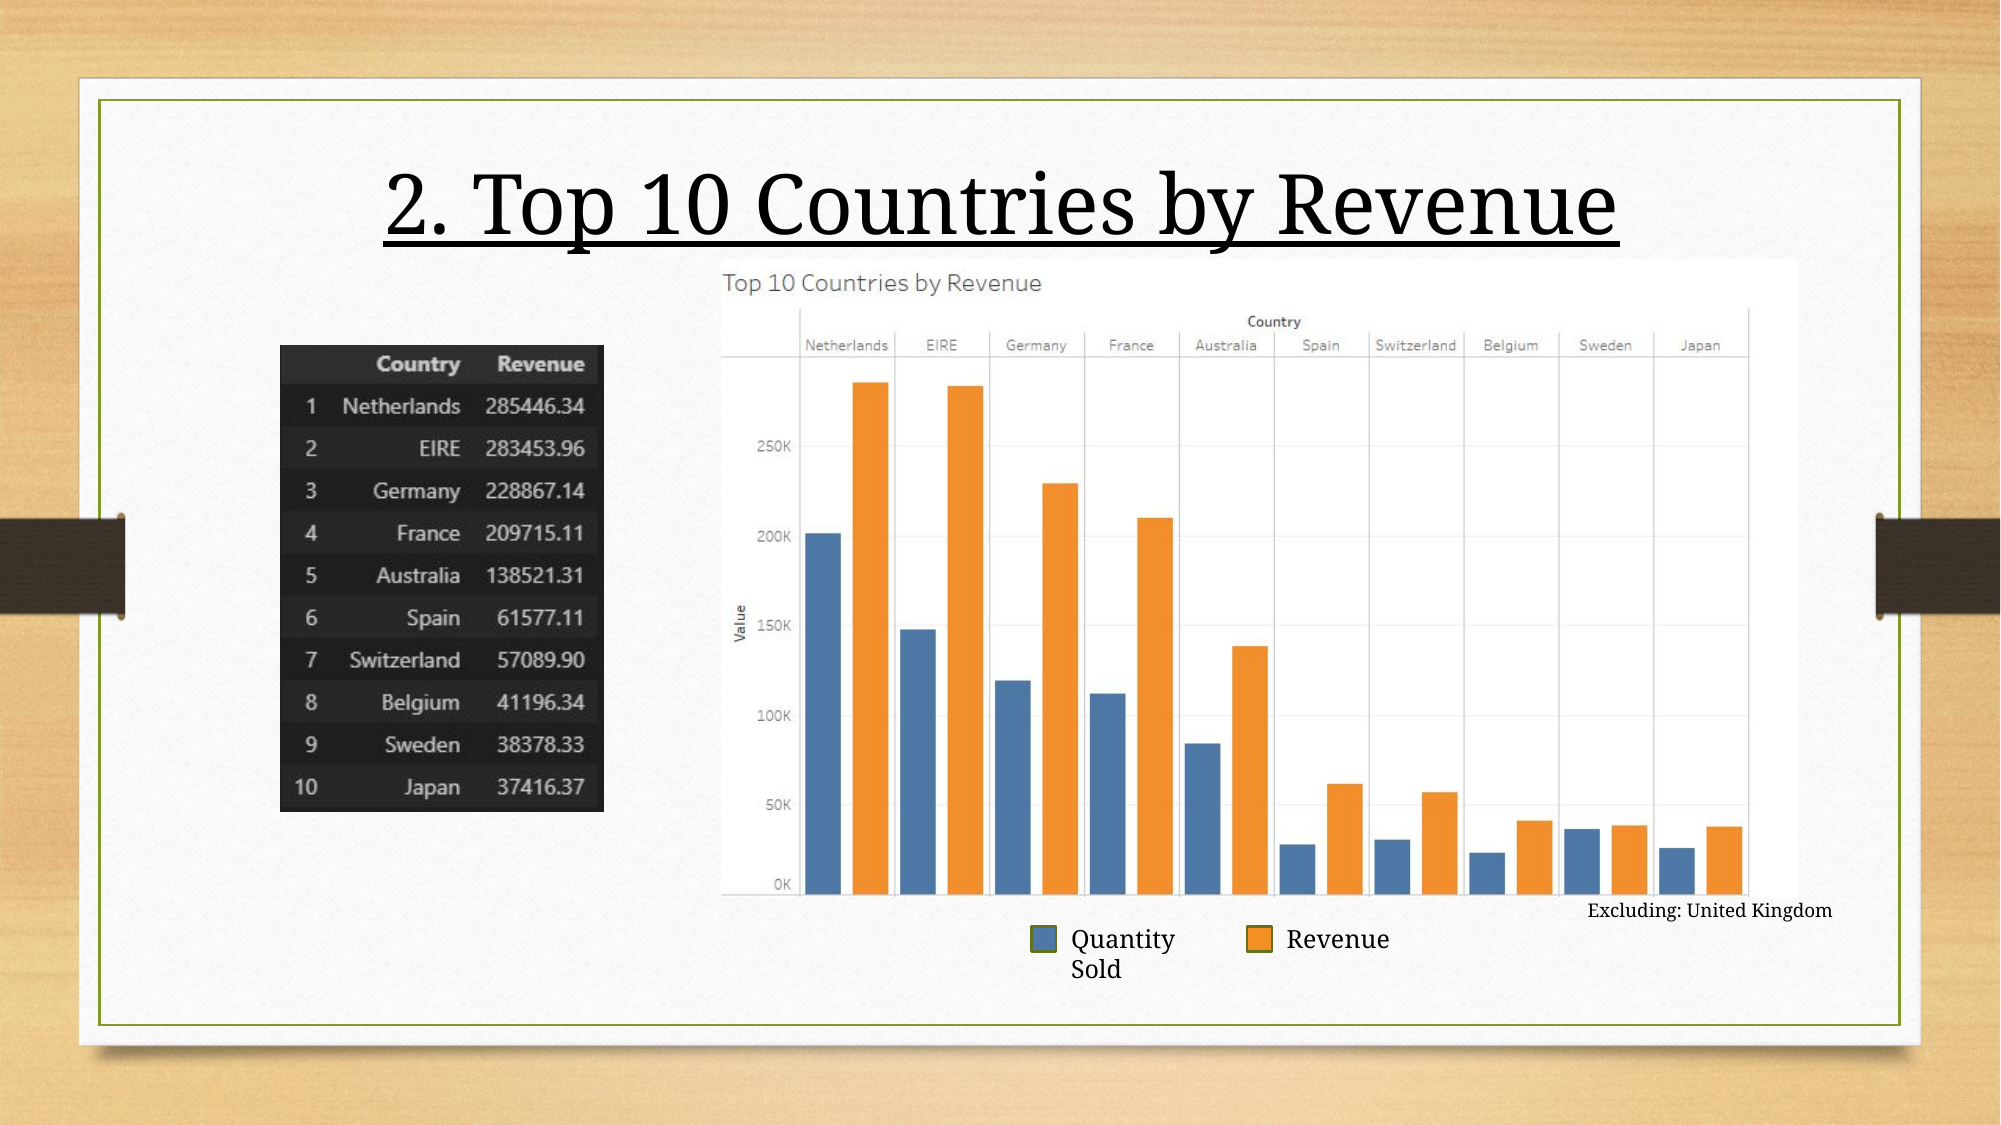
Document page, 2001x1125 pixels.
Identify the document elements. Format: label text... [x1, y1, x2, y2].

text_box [720, 259, 1870, 962]
picture [0, 0, 2001, 1125]
text_box 2. Top 10 Countries by Revenue [242, 143, 1761, 259]
